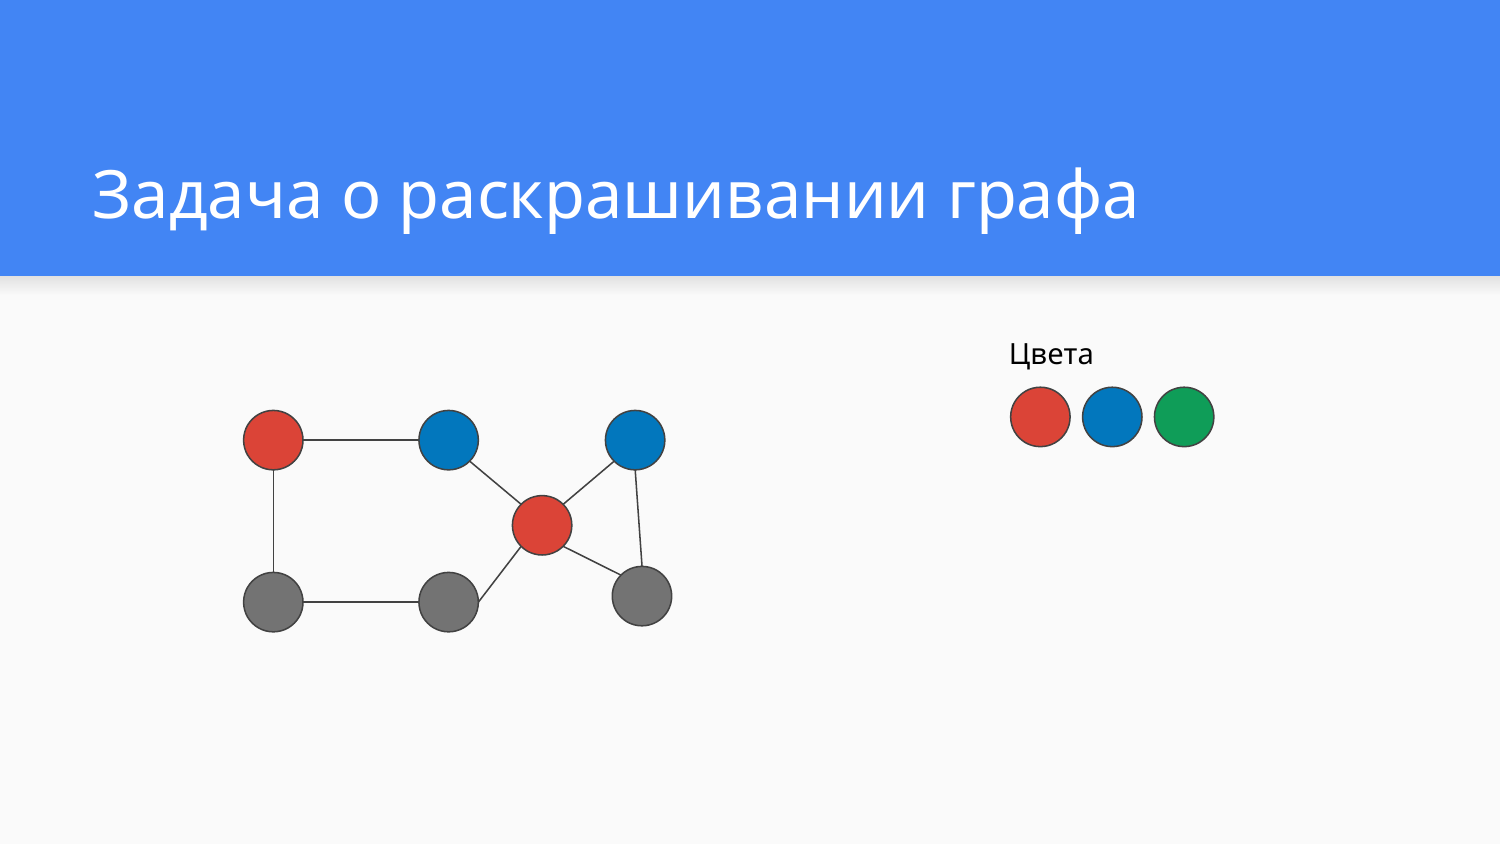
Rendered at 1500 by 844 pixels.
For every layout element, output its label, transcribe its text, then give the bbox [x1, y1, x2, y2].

text_box Цвета [993, 319, 1263, 376]
text_box [612, 566, 672, 626]
title Задача о раскрашивании графа [77, 121, 1427, 248]
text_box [562, 546, 622, 576]
text_box [243, 572, 303, 632]
text_box [605, 410, 665, 470]
text_box [512, 495, 572, 556]
text_box [1082, 387, 1143, 447]
text_box [243, 410, 303, 470]
text_box [418, 572, 478, 632]
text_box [469, 460, 522, 505]
text_box [1010, 387, 1071, 447]
text_box [418, 410, 479, 470]
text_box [478, 545, 522, 603]
text_box [1154, 387, 1214, 447]
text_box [562, 460, 615, 505]
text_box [634, 469, 643, 567]
